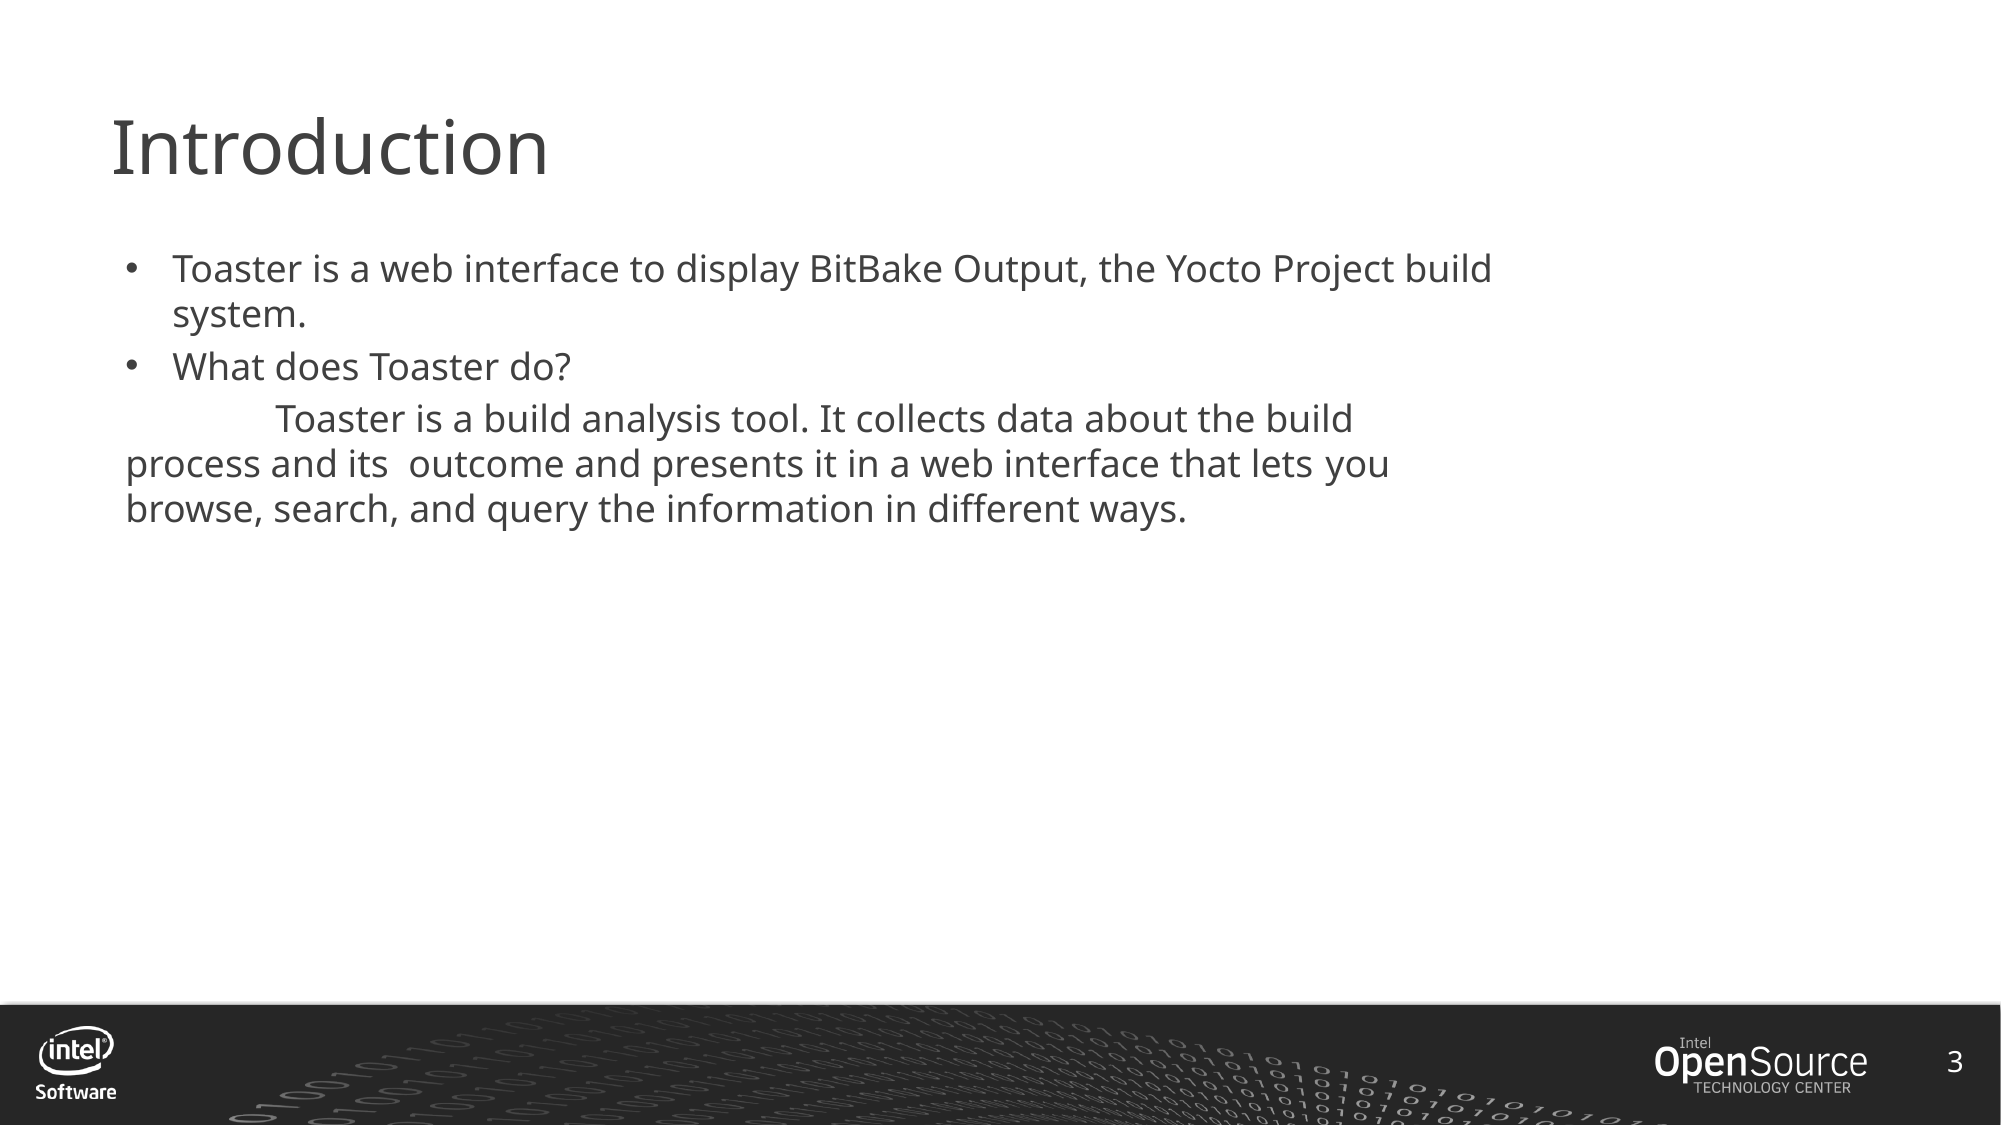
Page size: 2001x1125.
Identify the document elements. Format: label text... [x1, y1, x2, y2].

list Toaster is a web interface to display BitBake Output, the Yocto Project build system. What does Toaster do? Toaster is a build analysis tool. It collects data about the build process and its outcome and presents it in a web interface that lets you browse, search, and query the information in different ways. [125, 244, 1536, 634]
picture [36, 1004, 1903, 1125]
title Introduction [111, 99, 1522, 204]
